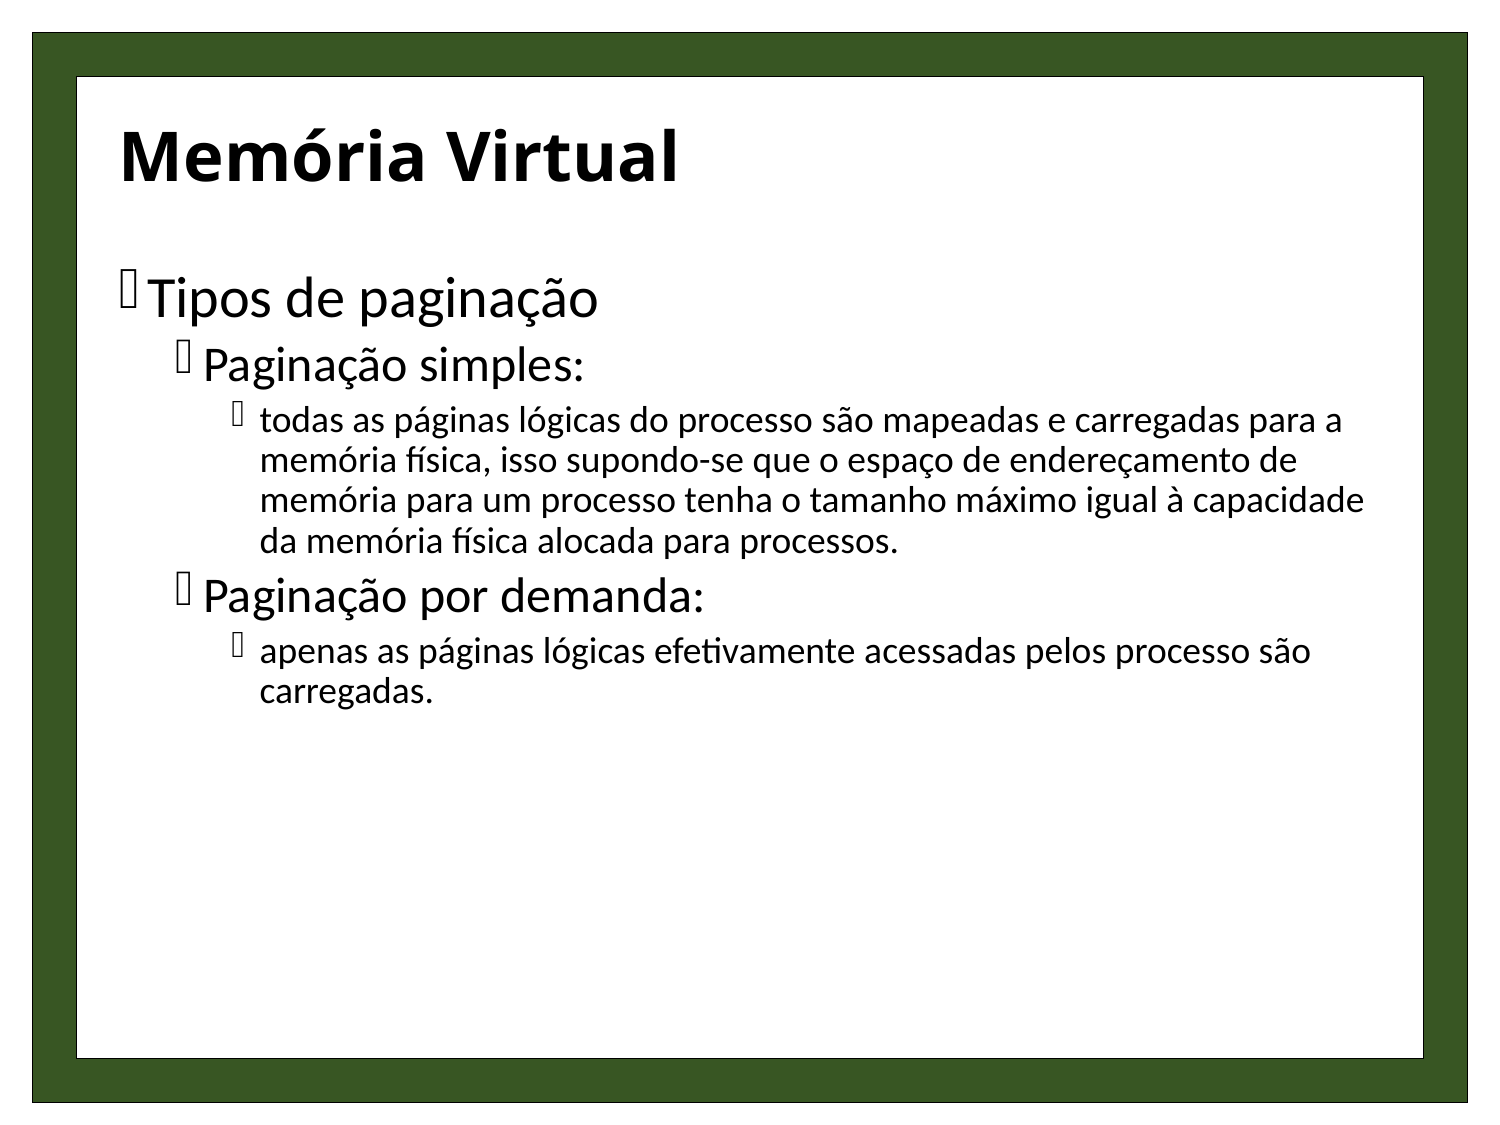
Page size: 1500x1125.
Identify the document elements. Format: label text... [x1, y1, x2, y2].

list Tipos de paginação Paginação simples: todas as páginas lógicas do processo são mapeadas e carregadas para a memória física, isso supondo-se que o espaço de endereçamento de memória para um processo tenha o tamanho máximo igual à capacidade da memória física alocada para processos. Paginação por demanda: apenas as páginas lógicas efetivamente acessadas pelos processo são carregadas. [103, 259, 1398, 1014]
title Memória Virtual [103, 80, 1398, 238]
